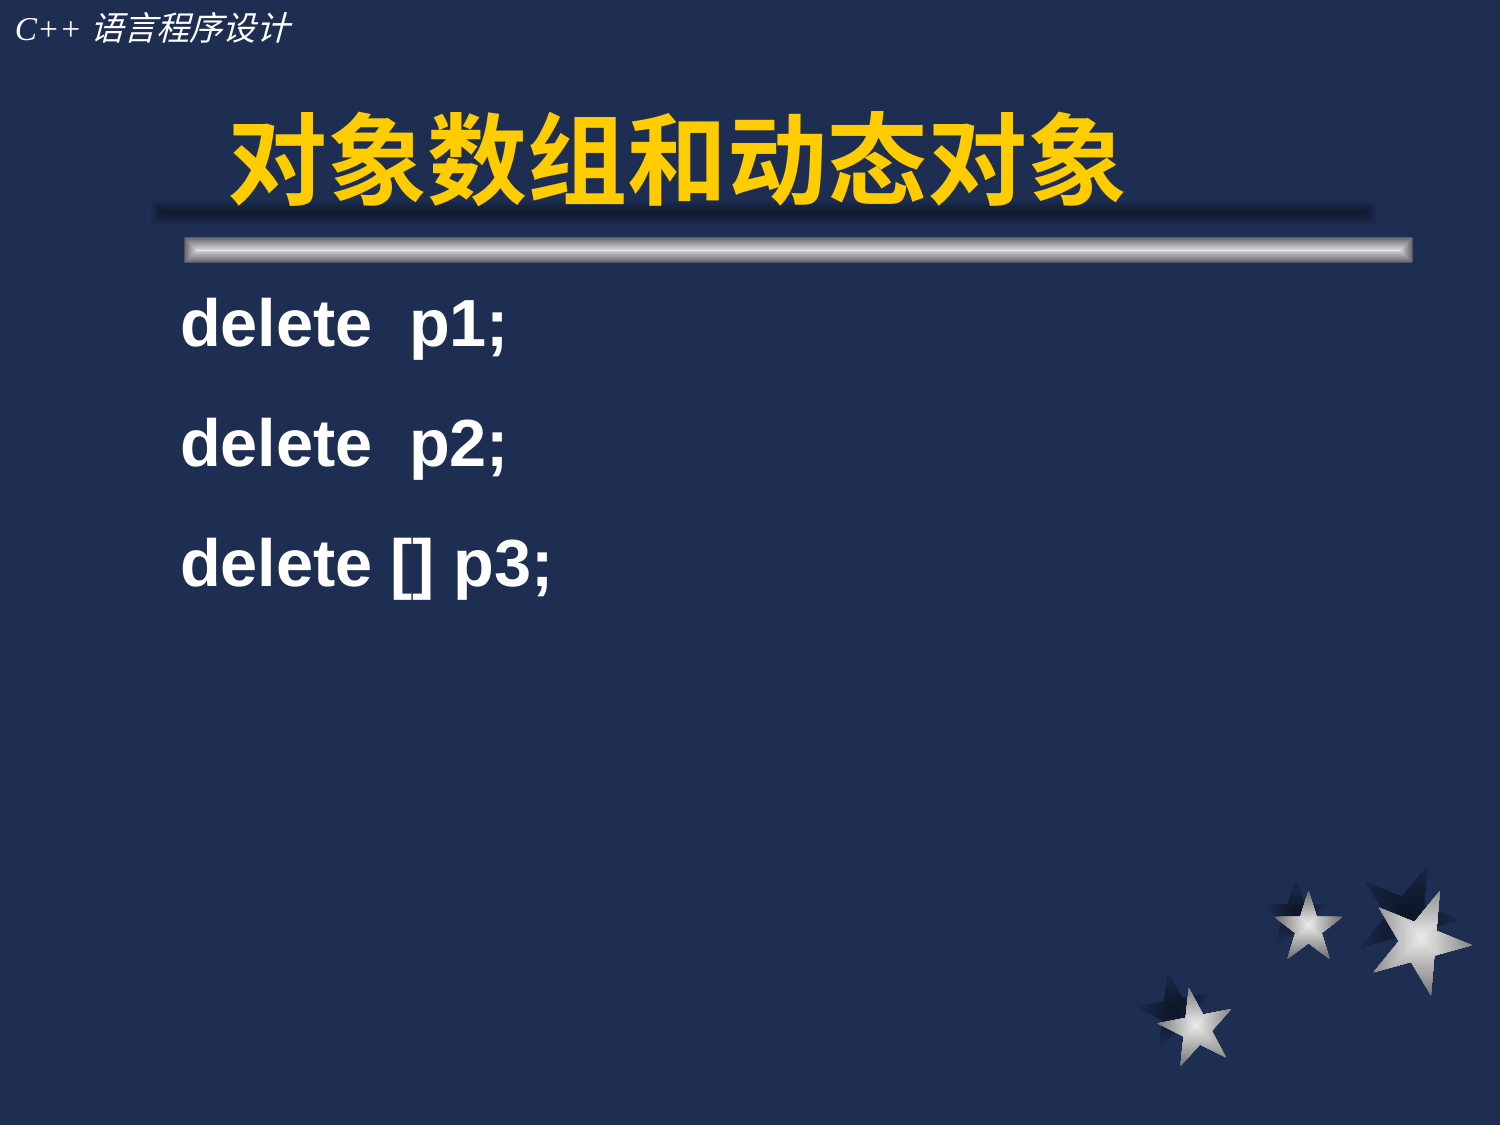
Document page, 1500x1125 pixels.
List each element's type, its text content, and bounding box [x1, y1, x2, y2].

title 对象数组和动态对象 [212, 37, 1388, 226]
list delete p1; delete p2; delete [] p3; [164, 232, 1336, 1002]
